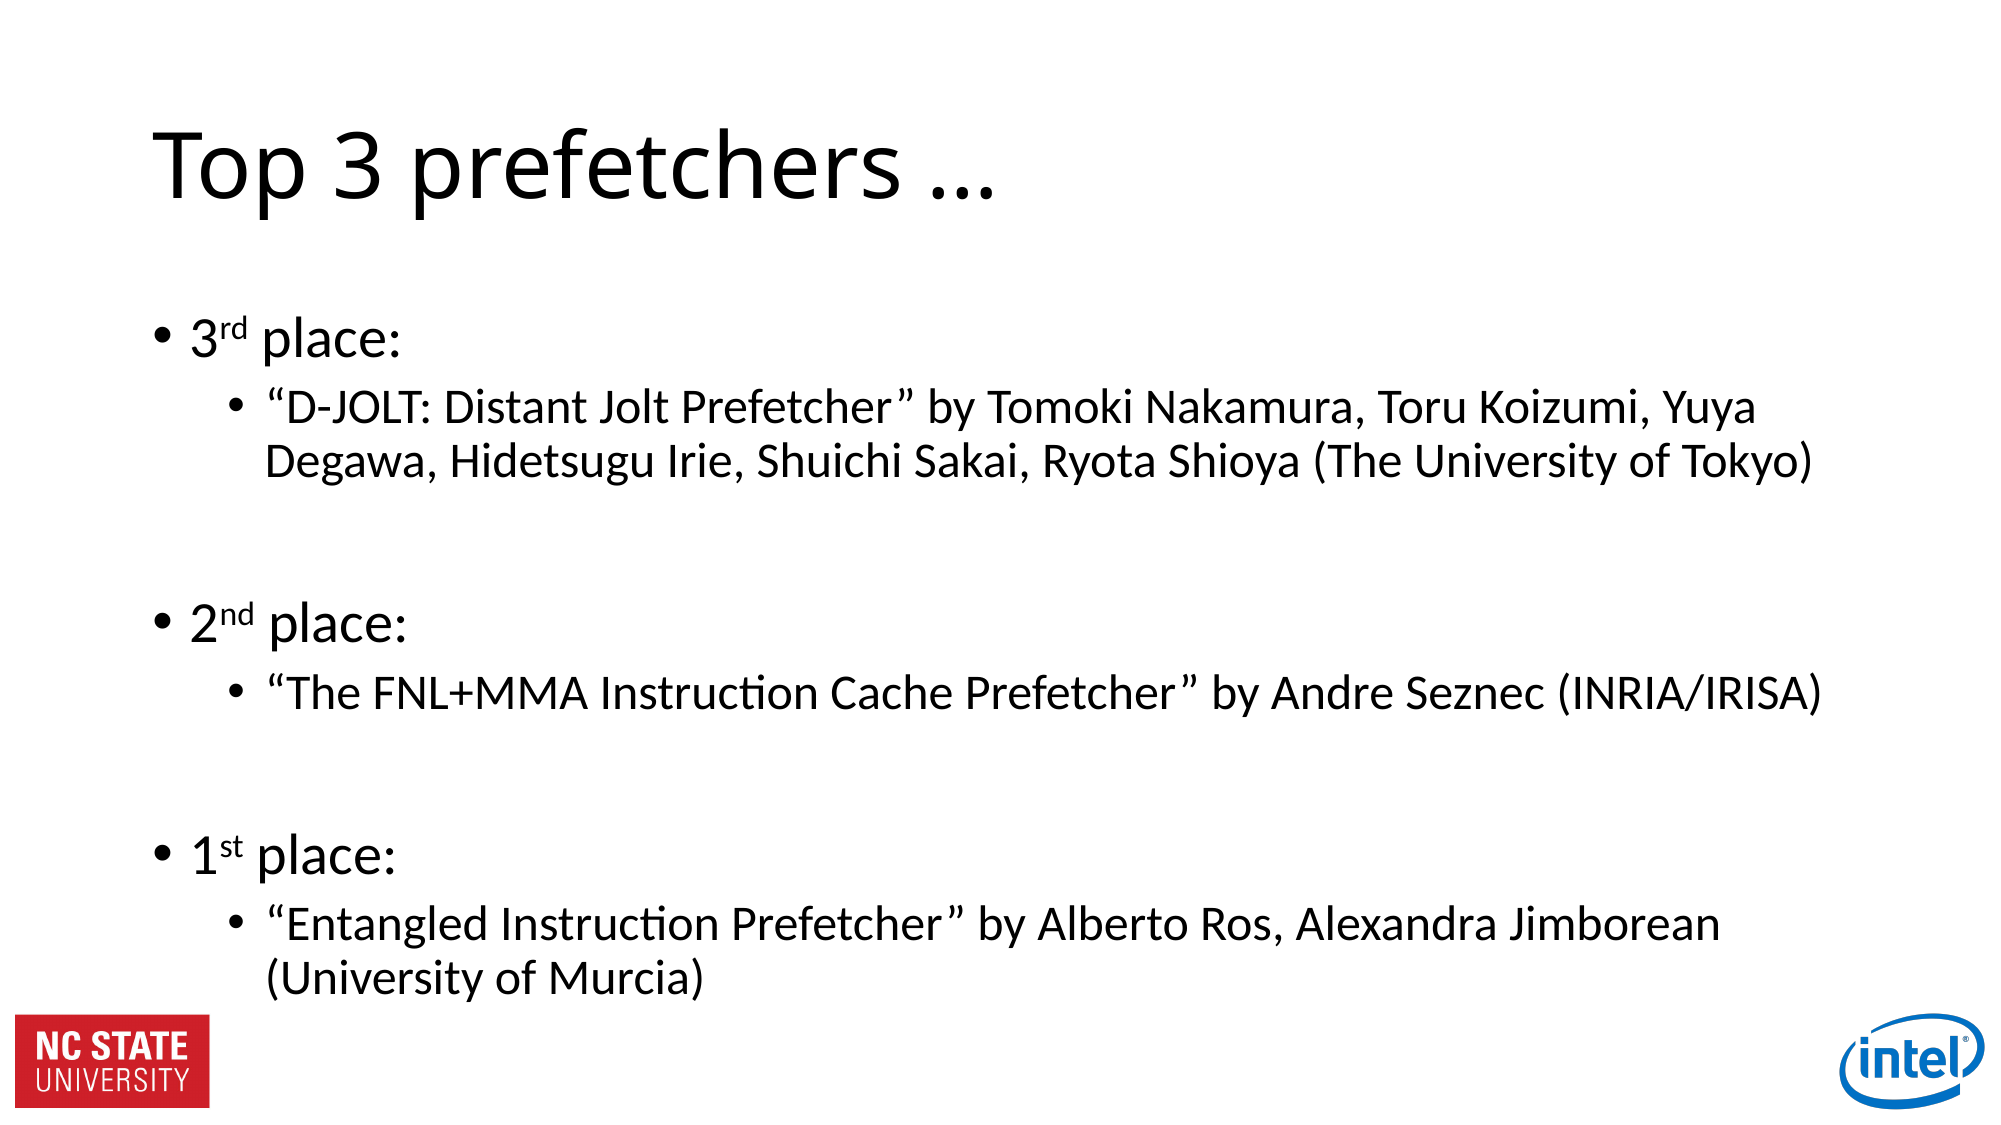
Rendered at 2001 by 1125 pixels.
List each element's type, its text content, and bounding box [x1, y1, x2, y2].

list 3rd place: “D-JOLT: Distant Jolt Prefetcher” by Tomoki Nakamura, Toru Koizumi, Yuya Degawa, Hidetsugu Irie, Shuichi Sakai, Ryota Shioya (The University of Tokyo) 2nd place: “The FNL+MMA Instruction Cache Prefetcher” by Andre Seznec (INRIA/IRISA) 1st place: “Entangled Instruction Prefetcher” by Alberto Ros, Alexandra Jimborean (University of Murcia) [137, 299, 1863, 1014]
picture [1839, 1013, 1985, 1110]
picture [15, 1013, 211, 1110]
title Top 3 prefetchers … [137, 59, 1863, 278]
